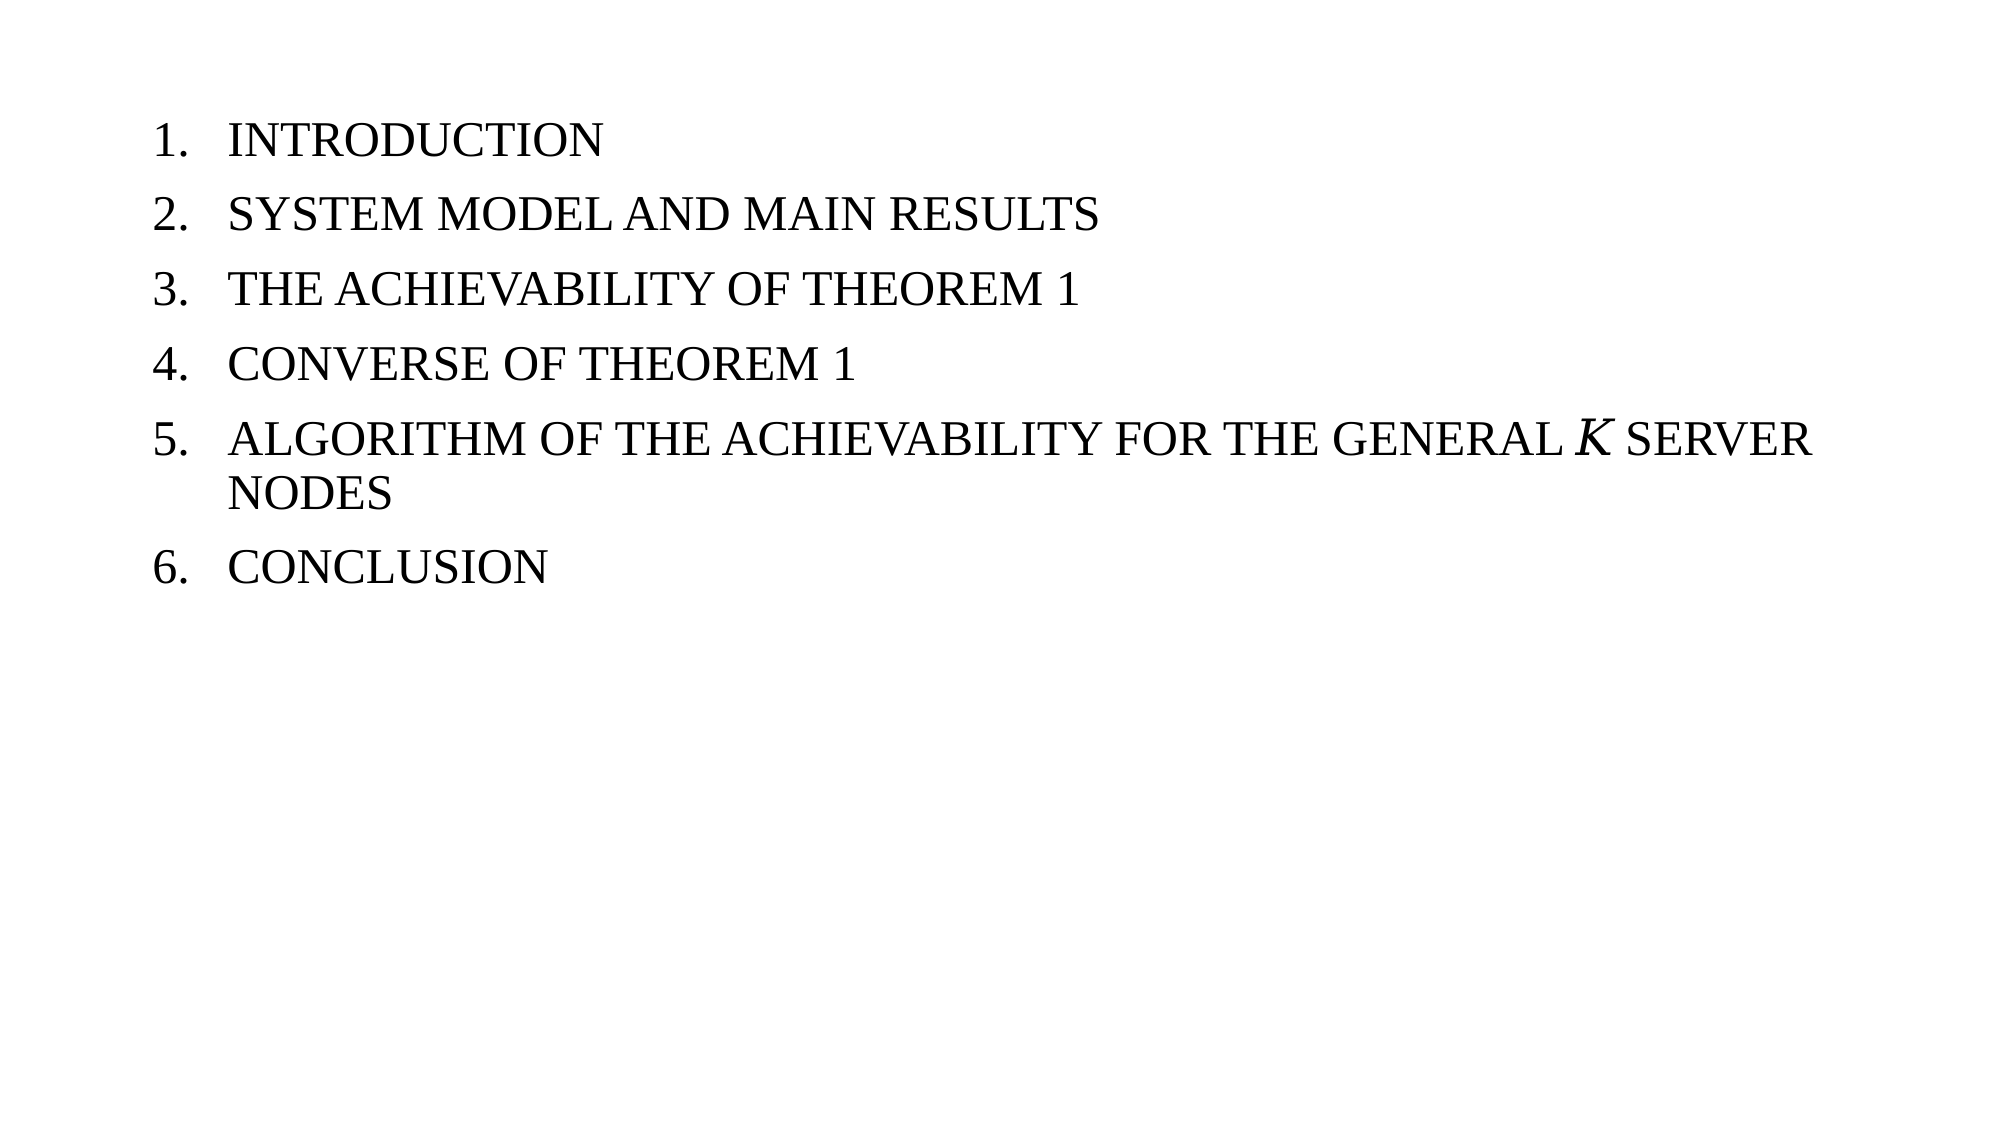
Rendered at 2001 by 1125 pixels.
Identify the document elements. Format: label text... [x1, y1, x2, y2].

list INTRODUCTION SYSTEM MODEL AND MAIN RESULTS THE ACHIEVABILITY OF THEOREM 1 CONVERSE OF THEOREM 1 ALGORITHM OF THE ACHIEVABILITY FOR THE GENERAL 𝐾 SERVER NODES CONCLUSION [137, 105, 1863, 1014]
